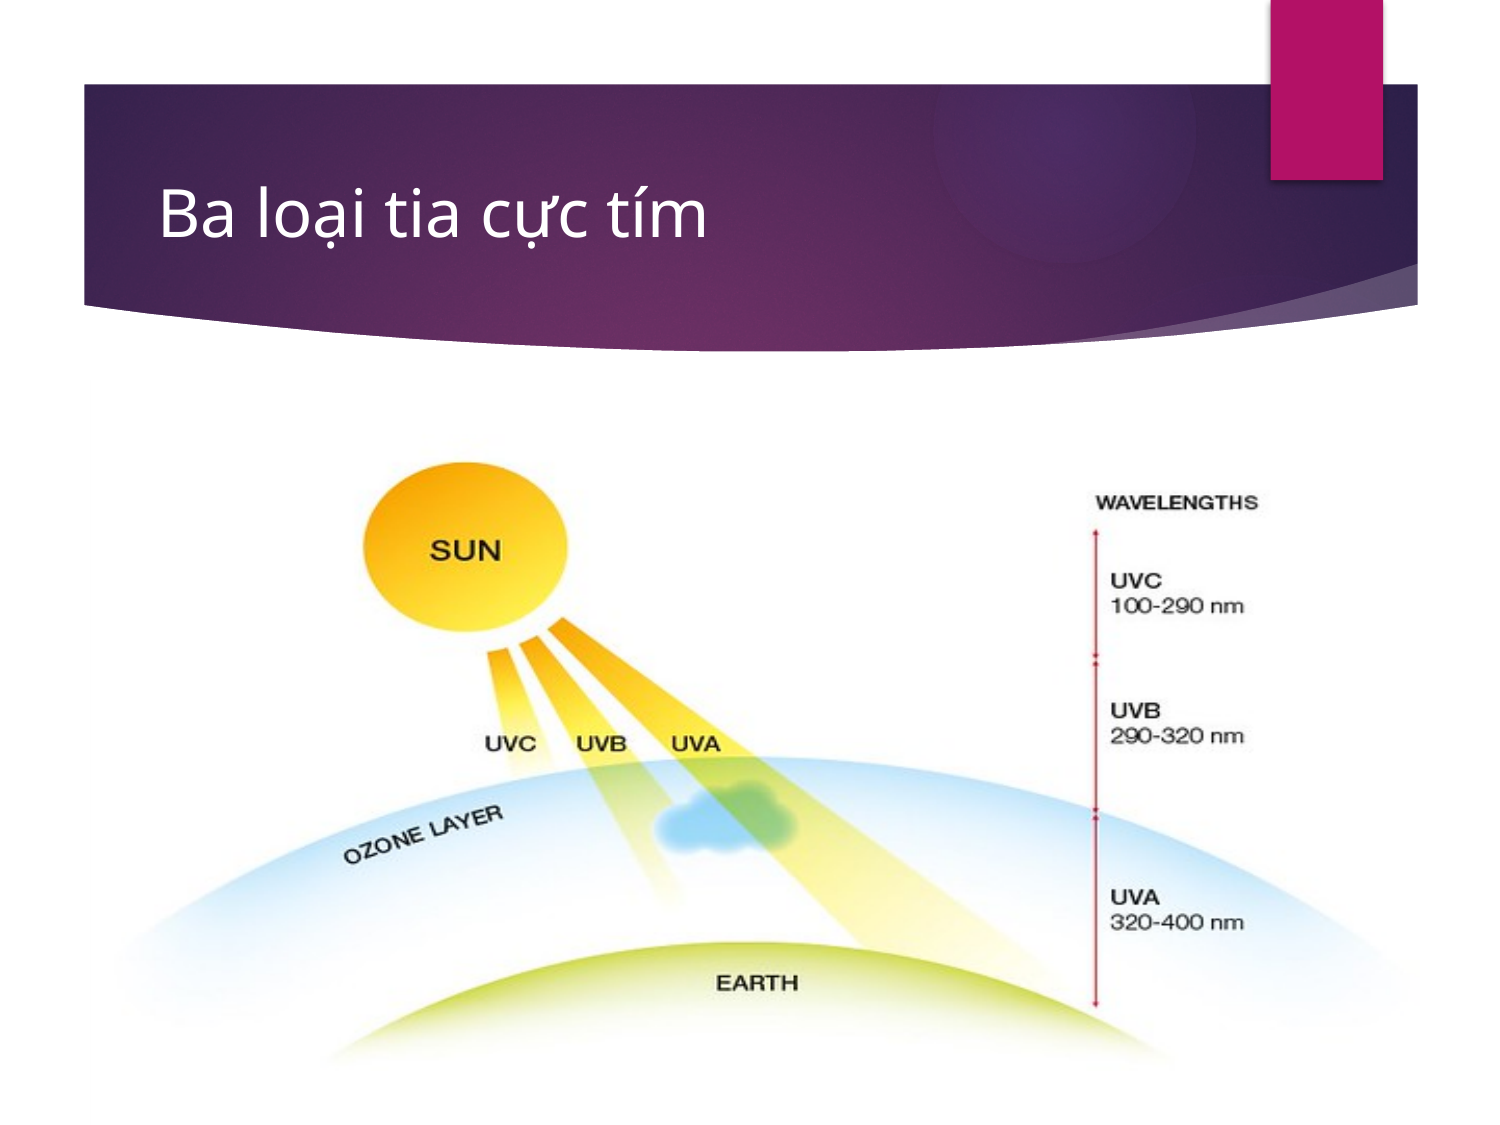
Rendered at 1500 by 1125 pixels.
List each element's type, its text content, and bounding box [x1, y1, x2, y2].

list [88, 380, 1420, 1125]
title Ba loại tia cực tím [142, 152, 1183, 269]
